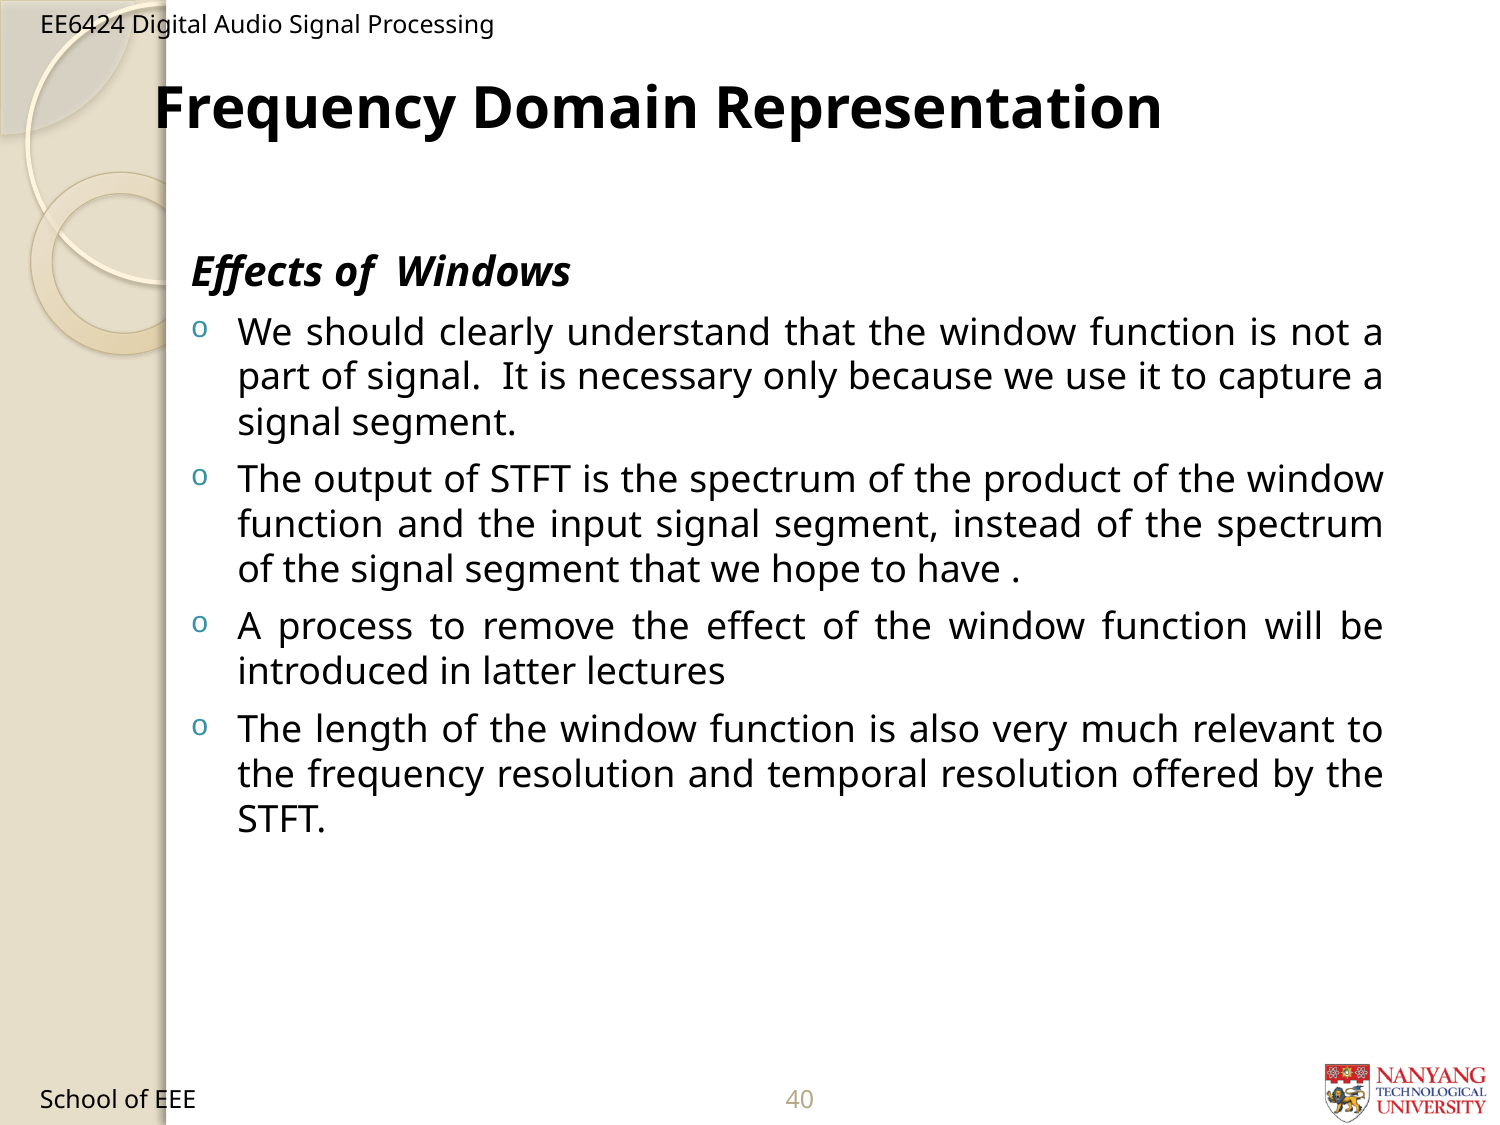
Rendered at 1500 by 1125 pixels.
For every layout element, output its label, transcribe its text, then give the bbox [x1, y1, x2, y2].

footer School of EEE [24, 1046, 500, 1125]
picture [1321, 1061, 1488, 1125]
list Effects of Windows We should clearly understand that the window function is not a part of signal. It is necessary only because we use it to capture a signal segment. The output of STFT is the spectrum of the product of the window function and the input signal segment, instead of the spectrum of the signal segment that we hope to have . A process to remove the effect of the window function will be introduced in latter lectures The length of the window function is also very much relevant to the frequency resolution and temporal resolution offered by the STFT. [162, 174, 1400, 987]
slide_number 114 [762, 1046, 838, 1125]
text_box Frequency Domain Representation [139, 62, 1179, 148]
